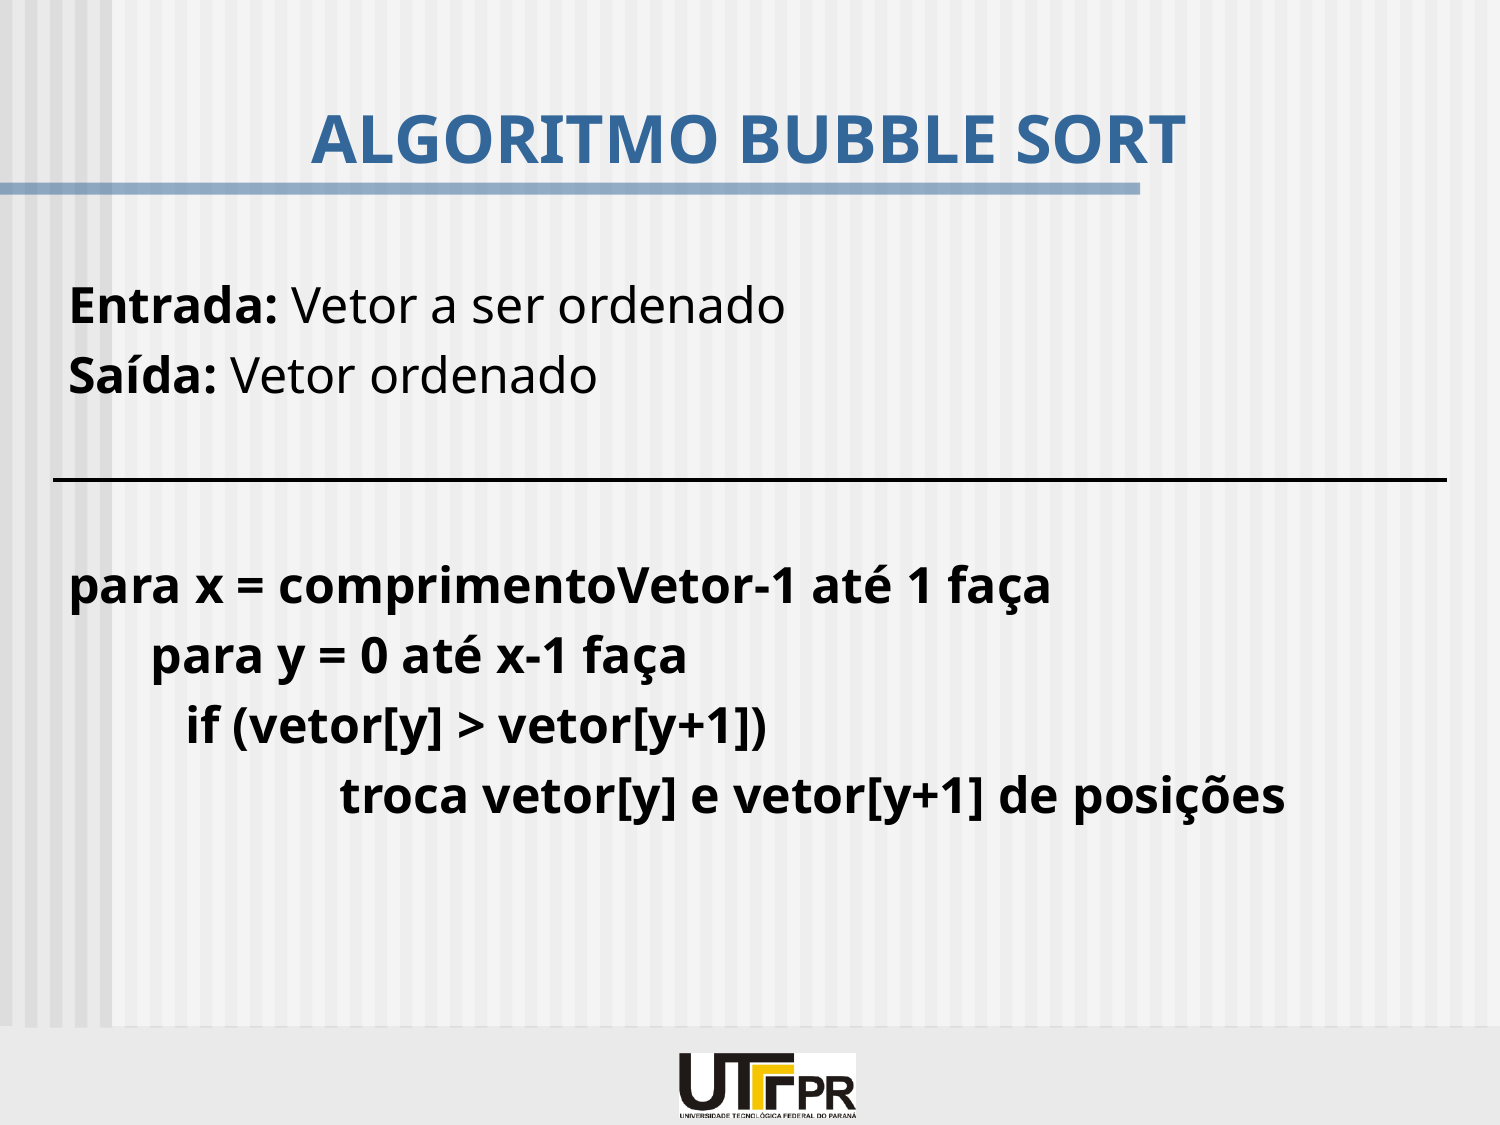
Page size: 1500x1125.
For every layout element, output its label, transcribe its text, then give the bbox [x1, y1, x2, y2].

title ALGORITMO BUBBLE SORT [49, 88, 1451, 185]
picture [679, 1053, 856, 1118]
list Entrada: Vetor a ser ordenado Saída: Vetor ordenado para x = comprimentoVetor-1 até 1 faça para y = 0 até x-1 faça if (vetor[y] > vetor[y+1]) troca vetor[y] e vetor[y+1] de posições [52, 196, 1448, 1048]
